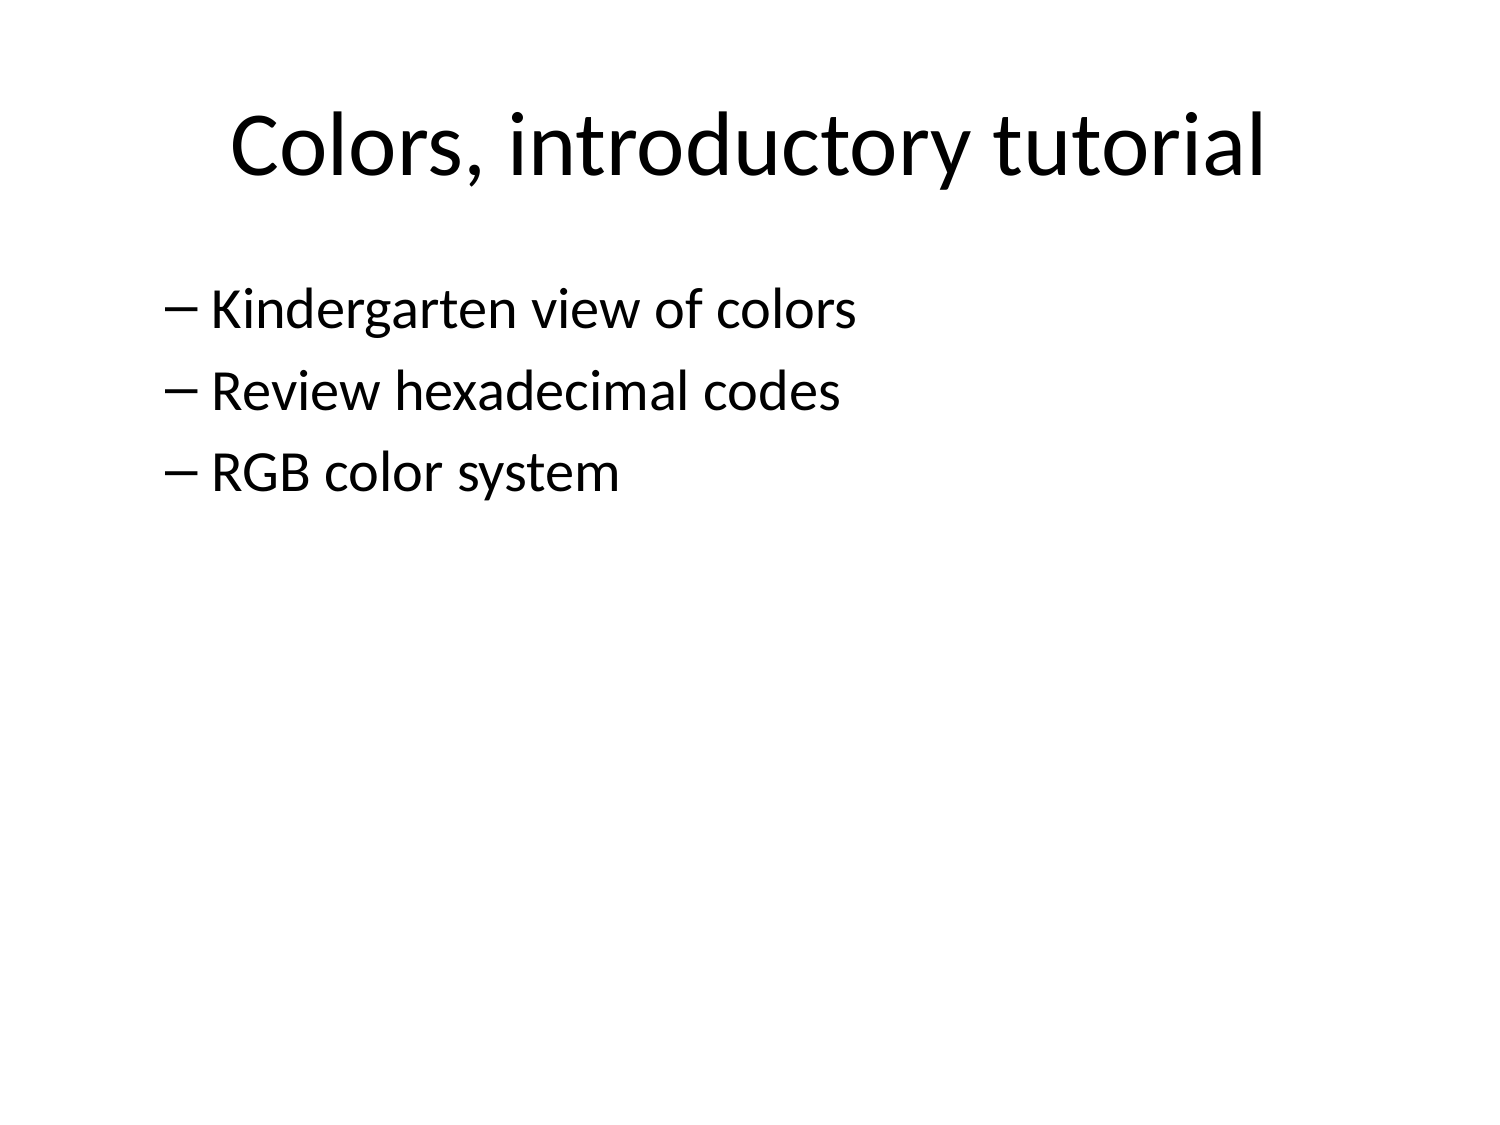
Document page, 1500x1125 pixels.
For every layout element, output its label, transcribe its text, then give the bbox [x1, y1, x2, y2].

title Colors, introductory tutorial [75, 45, 1425, 233]
list Kindergarten view of colors Review hexadecimal codes RGB color system [75, 262, 1425, 1005]
